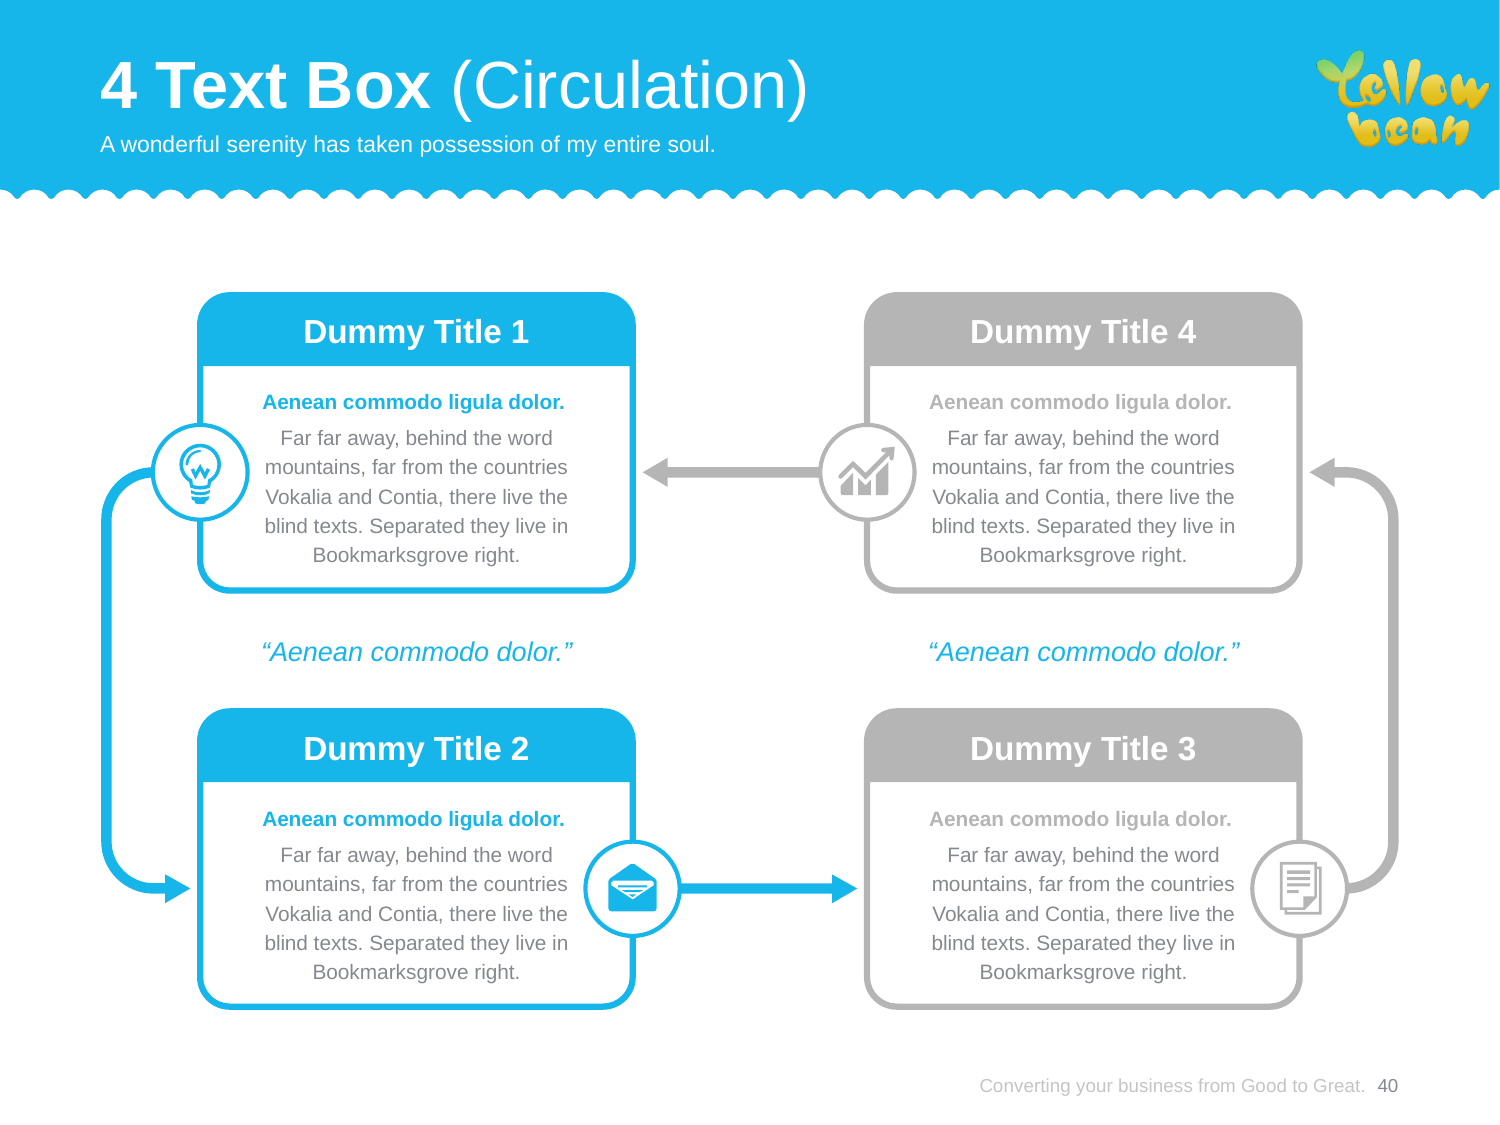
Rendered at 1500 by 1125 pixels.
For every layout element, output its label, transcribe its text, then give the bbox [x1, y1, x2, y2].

title 4 Text Box (Circulation) [100, 29, 1400, 127]
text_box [247, 727, 586, 983]
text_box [914, 310, 1253, 566]
text_box [197, 292, 636, 594]
text_box [1255, 844, 1344, 933]
text_box [838, 446, 895, 480]
text_box [818, 422, 914, 522]
text_box [1309, 457, 1399, 894]
text_box [840, 472, 854, 496]
text_box [1253, 839, 1350, 939]
slide_number 40 [1352, 1044, 1424, 1125]
text_box [586, 839, 682, 939]
text_box [863, 708, 1303, 1010]
text_box [823, 428, 912, 517]
text_box [679, 874, 858, 904]
footer Converting your business from Good to Great. [905, 1044, 1352, 1125]
text_box [155, 428, 245, 517]
text_box [608, 864, 657, 912]
text_box [150, 422, 247, 522]
text_box [642, 457, 818, 487]
text_box [858, 478, 871, 496]
list A wonderful serenity has taken possession of my entire soul. [100, 129, 1400, 189]
text_box [101, 467, 191, 904]
text_box [179, 443, 222, 505]
text_box “Aenean commodo dolor.” [914, 637, 1253, 667]
text_box [588, 844, 677, 933]
text_box [197, 708, 636, 1010]
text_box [247, 310, 586, 566]
picture [1308, 42, 1500, 157]
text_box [914, 727, 1253, 983]
text_box [875, 461, 889, 496]
text_box “Aenean commodo dolor.” [247, 637, 586, 667]
text_box [863, 292, 1303, 594]
text_box [1279, 861, 1322, 915]
